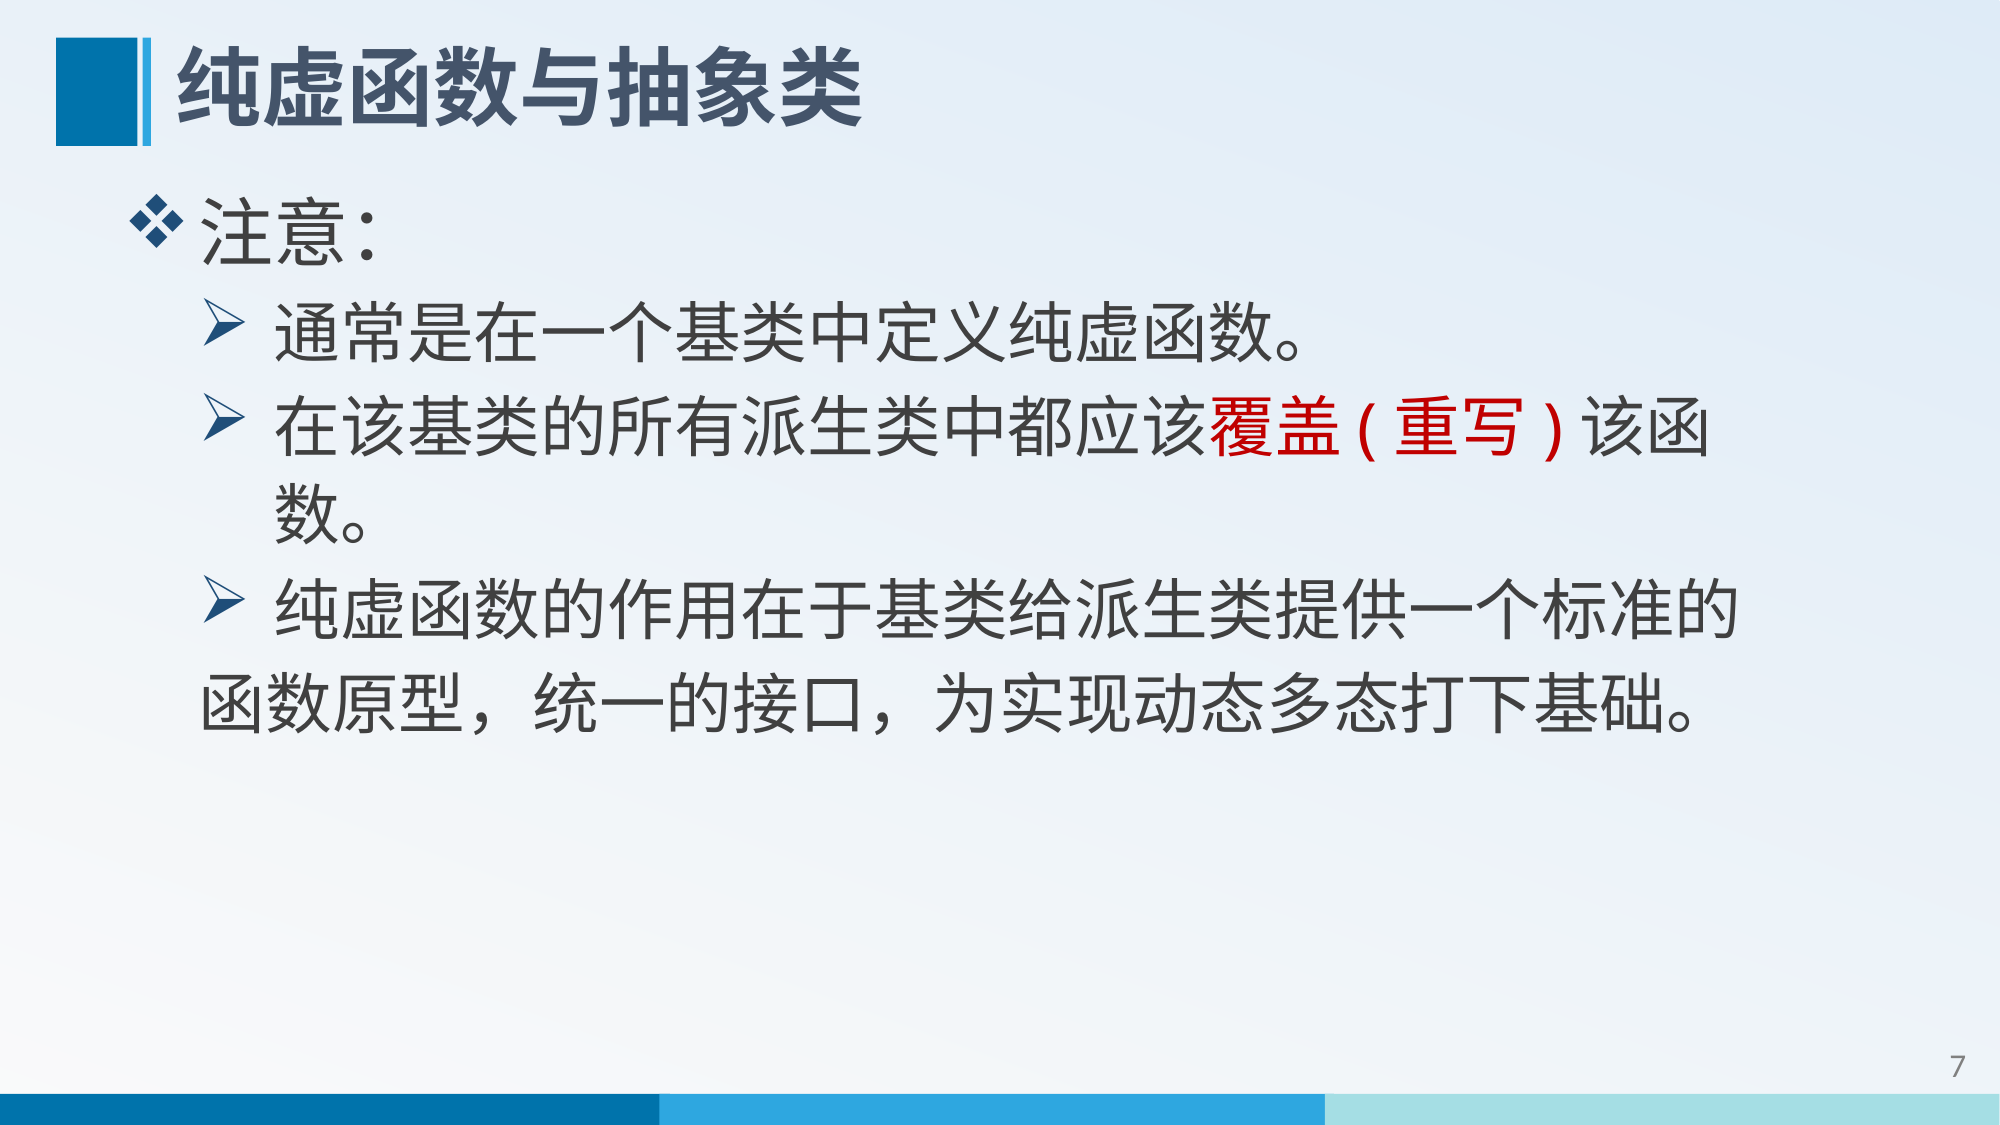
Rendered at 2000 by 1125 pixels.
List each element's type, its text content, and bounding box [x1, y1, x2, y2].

title 纯虚函数与抽象类 [160, 37, 1791, 146]
text_box 注意： 通常是在一个基类中定义纯虚函数。 在该基类的所有派生类中都应该覆盖(重写)该函数。 纯虚函数的作用在于基类给派生类提供一个标准的 函数原型，统一的接口，为实现动态多态打下基础。 [91, 169, 1860, 768]
